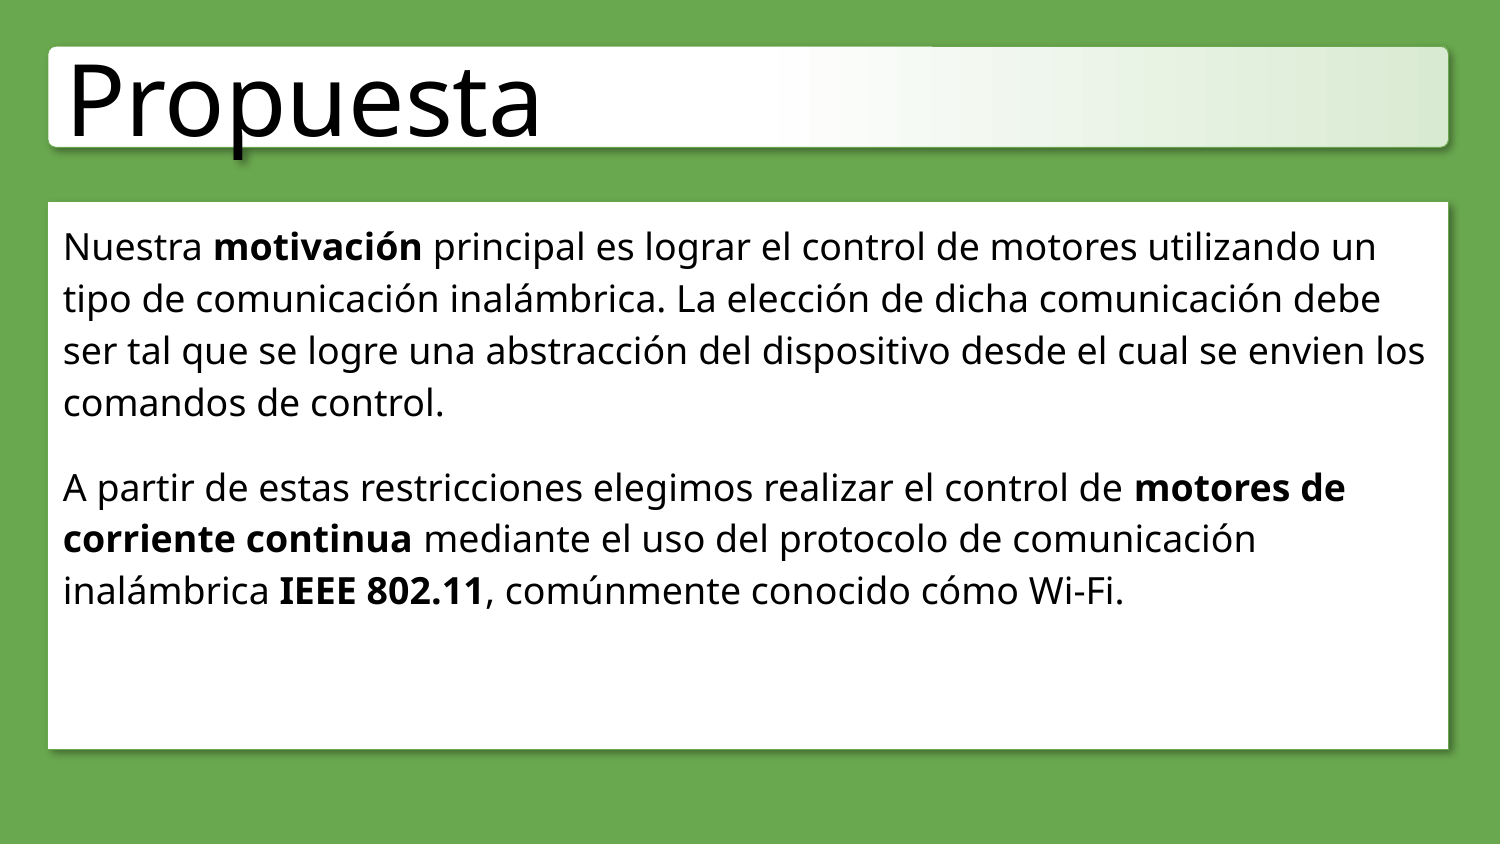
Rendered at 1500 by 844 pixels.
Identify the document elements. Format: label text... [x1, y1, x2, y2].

text_box Propuesta [47, 46, 1449, 148]
list Nuestra motivación principal es lograr el control de motores utilizando un tipo de comunicación inalámbrica. La elección de dicha comunicación debe ser tal que se logre una abstracción del dispositivo desde el cual se envien los comandos de control. A partir de estas restricciones elegimos realizar el control de motores de corriente continua mediante el uso del protocolo de comunicación inalámbrica IEEE 802.11, comúnmente conocido cómo Wi-Fi. [47, 201, 1449, 750]
